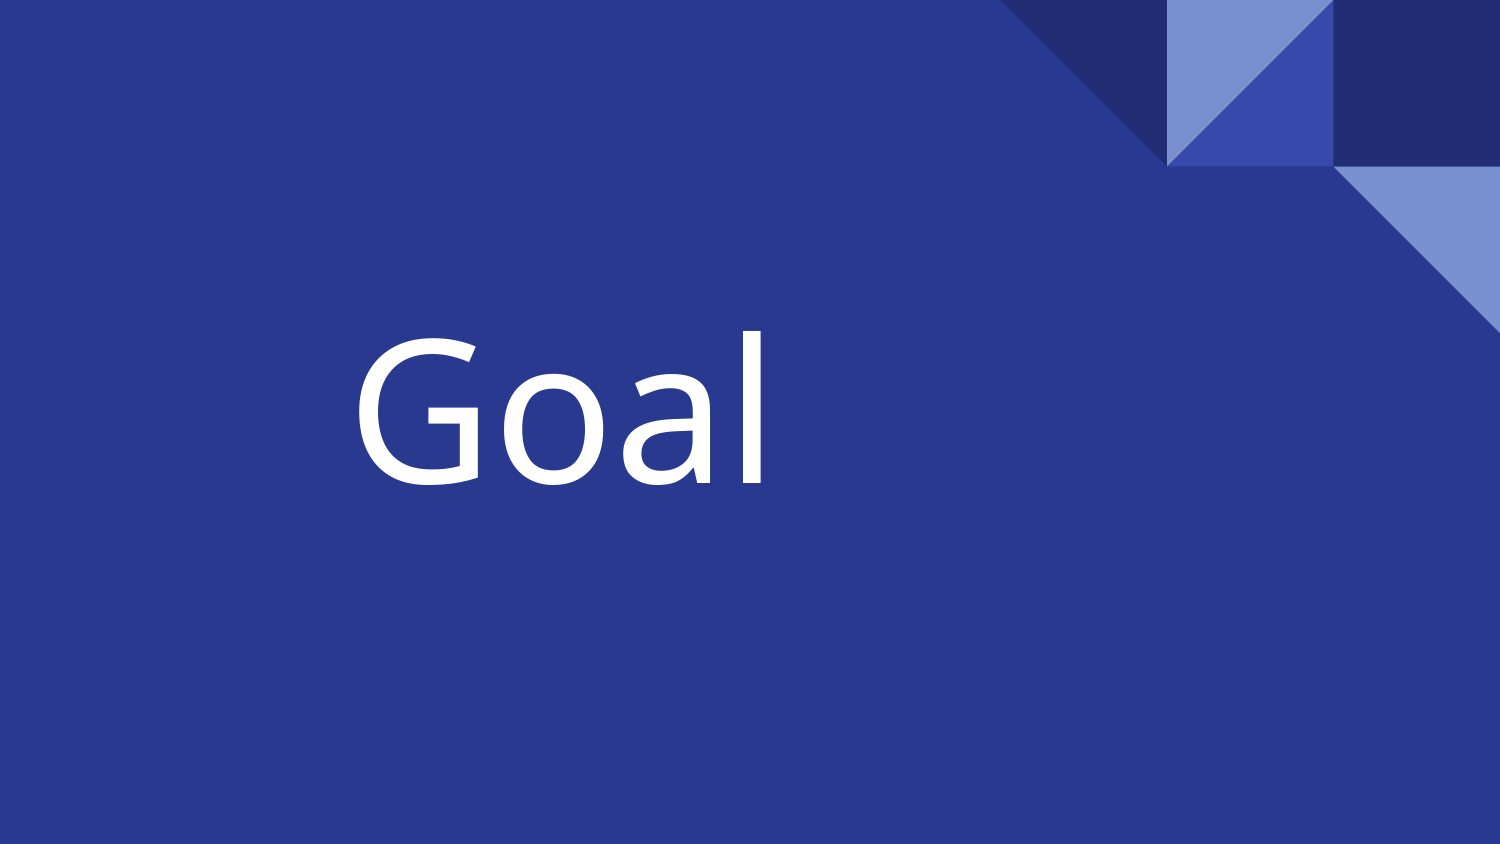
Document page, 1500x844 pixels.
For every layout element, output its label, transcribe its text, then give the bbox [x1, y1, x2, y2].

title Goal [332, 159, 1500, 539]
